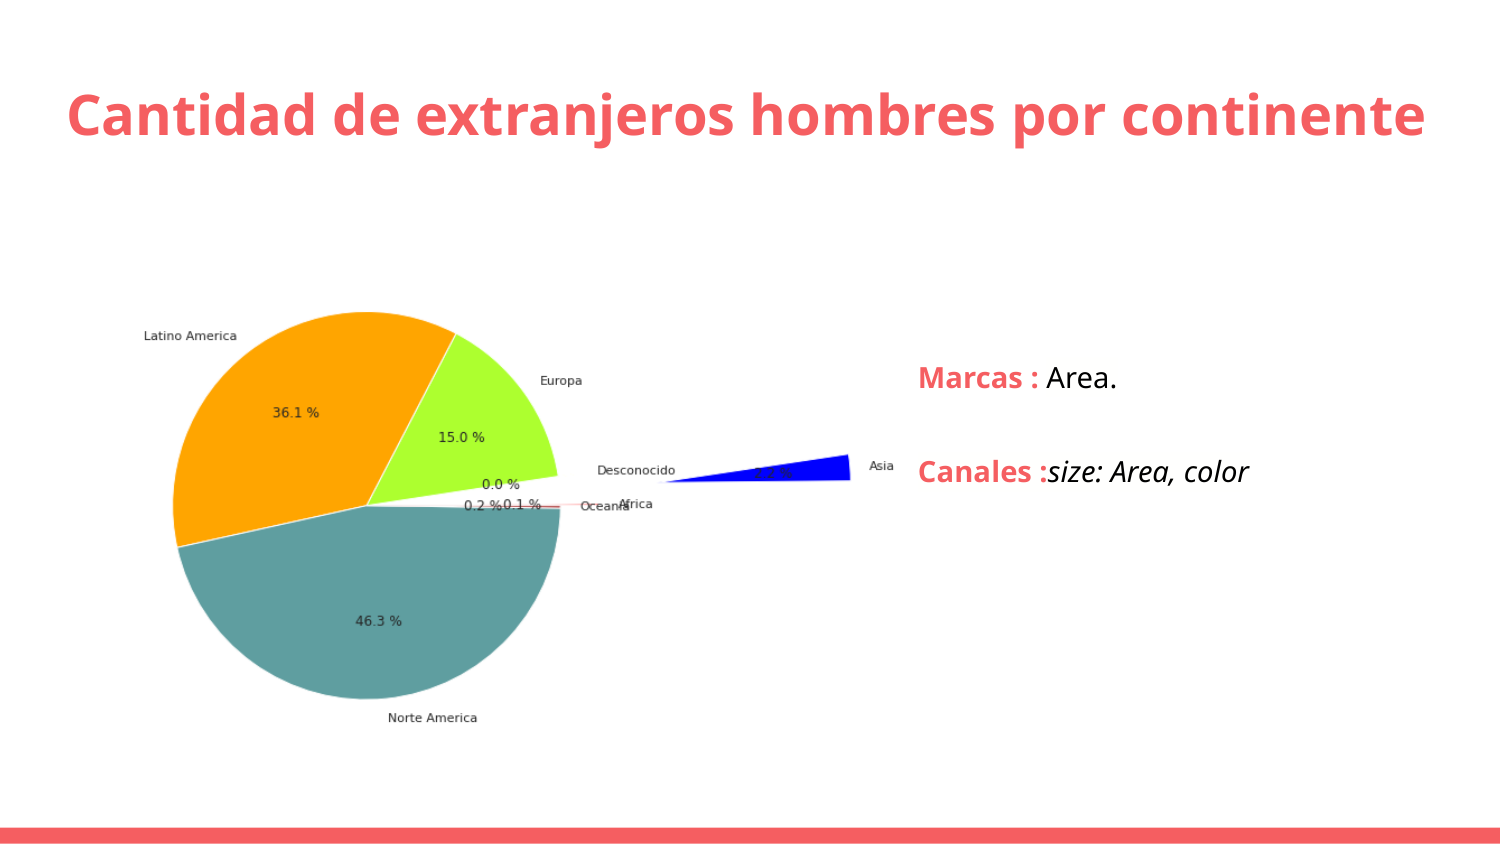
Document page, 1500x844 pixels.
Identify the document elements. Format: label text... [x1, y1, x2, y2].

list Marcas : Area. Canales :size: Area, color [908, 305, 1452, 708]
title Cantidad de extranjeros hombres por continente [51, 64, 1449, 167]
picture [127, 255, 904, 759]
